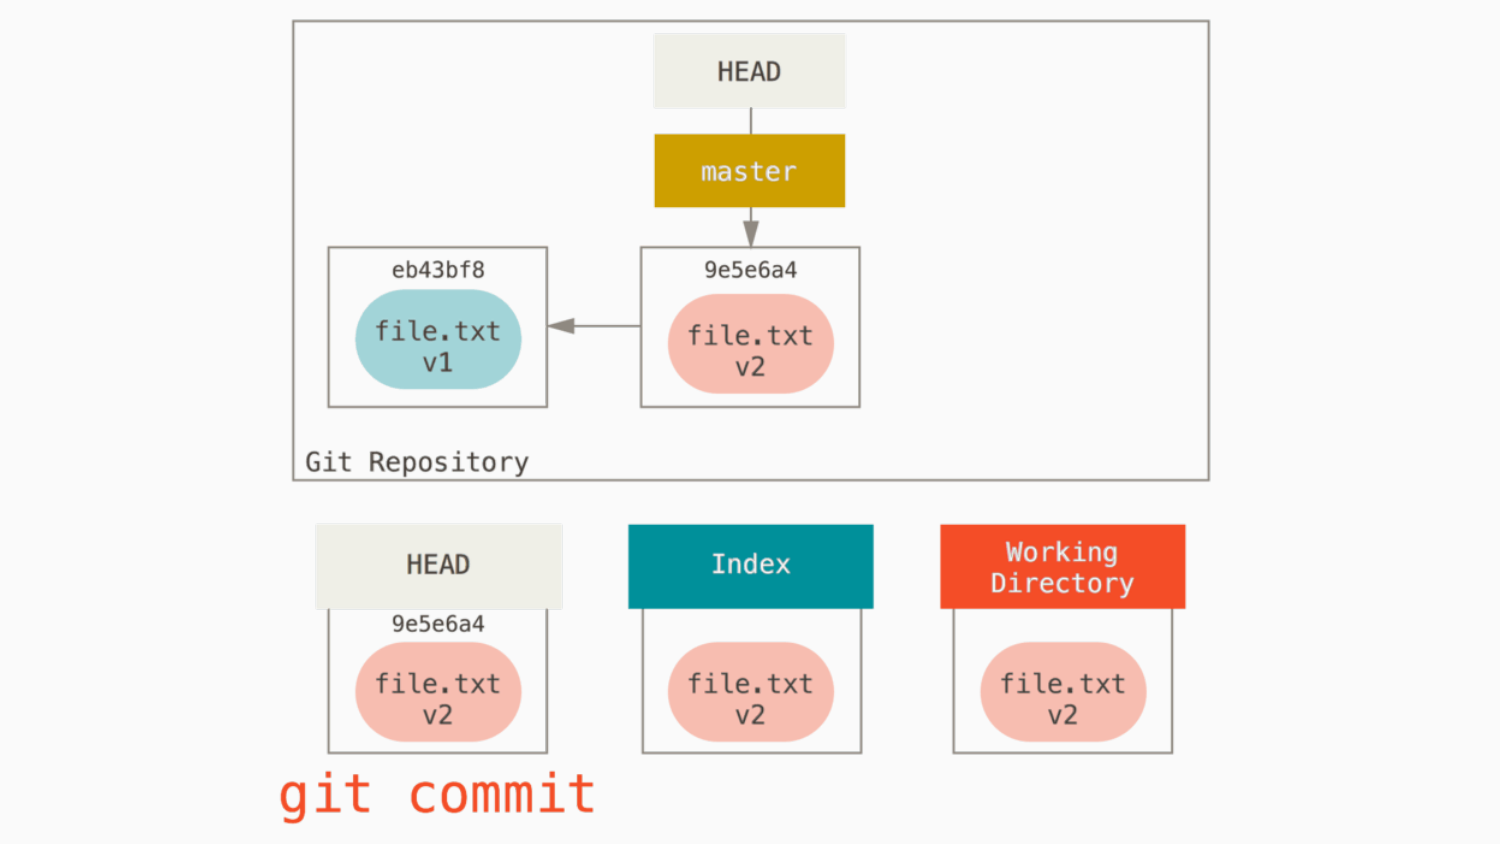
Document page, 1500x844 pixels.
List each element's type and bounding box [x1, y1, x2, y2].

picture [268, 0, 1231, 844]
